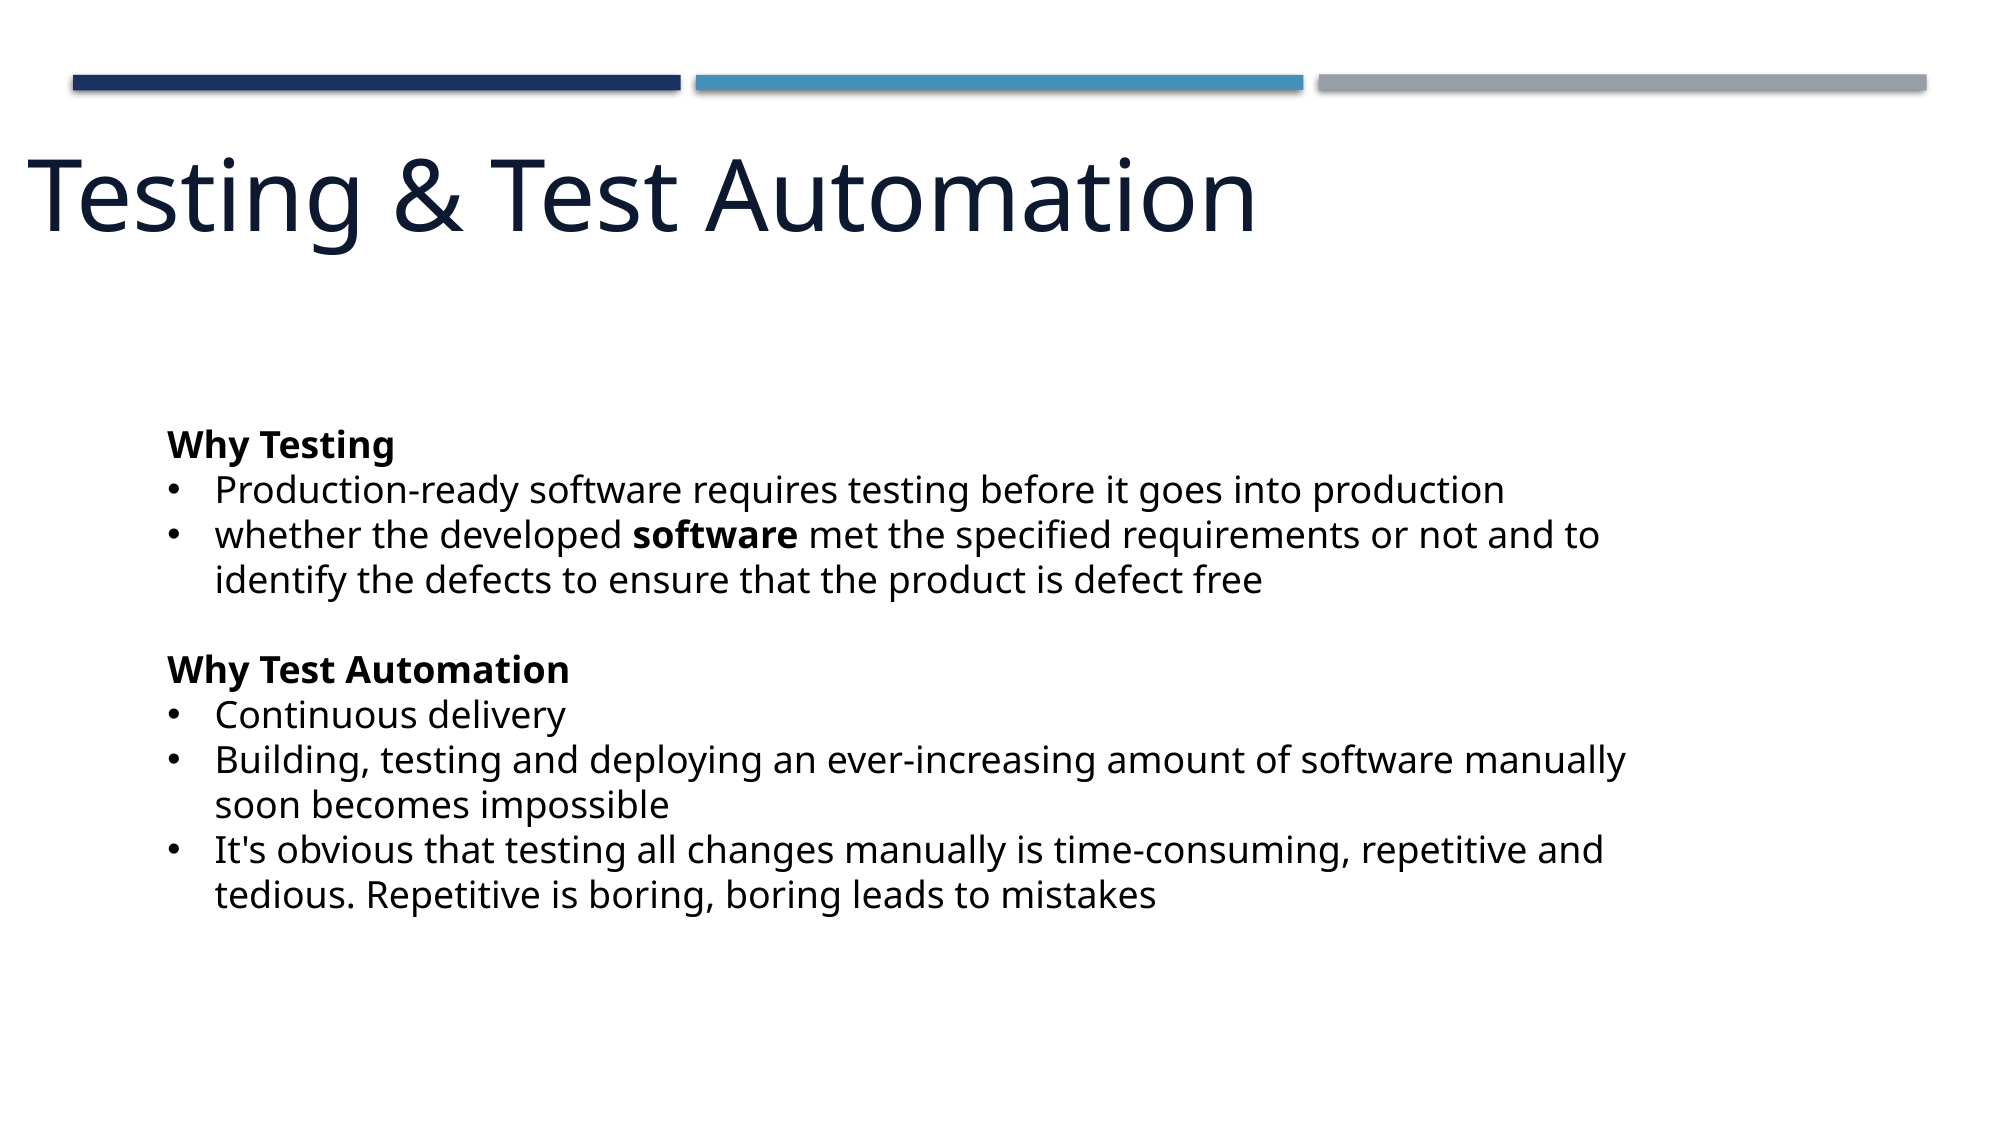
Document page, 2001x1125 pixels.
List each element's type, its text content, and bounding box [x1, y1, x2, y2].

text_box Why Testing Production-ready software requires testing before it goes into production whether the developed software met the specified requirements or not and to identify the defects to ensure that the product is defect free Why Test Automation Continuous delivery Building, testing and deploying an ever-increasing amount of software manually soon becomes impossible It's obvious that testing all changes manually is time-consuming, repetitive and tedious. Repetitive is boring, boring leads to mistakes [152, 413, 1652, 924]
text_box Testing & Test Automation [13, 124, 1277, 259]
